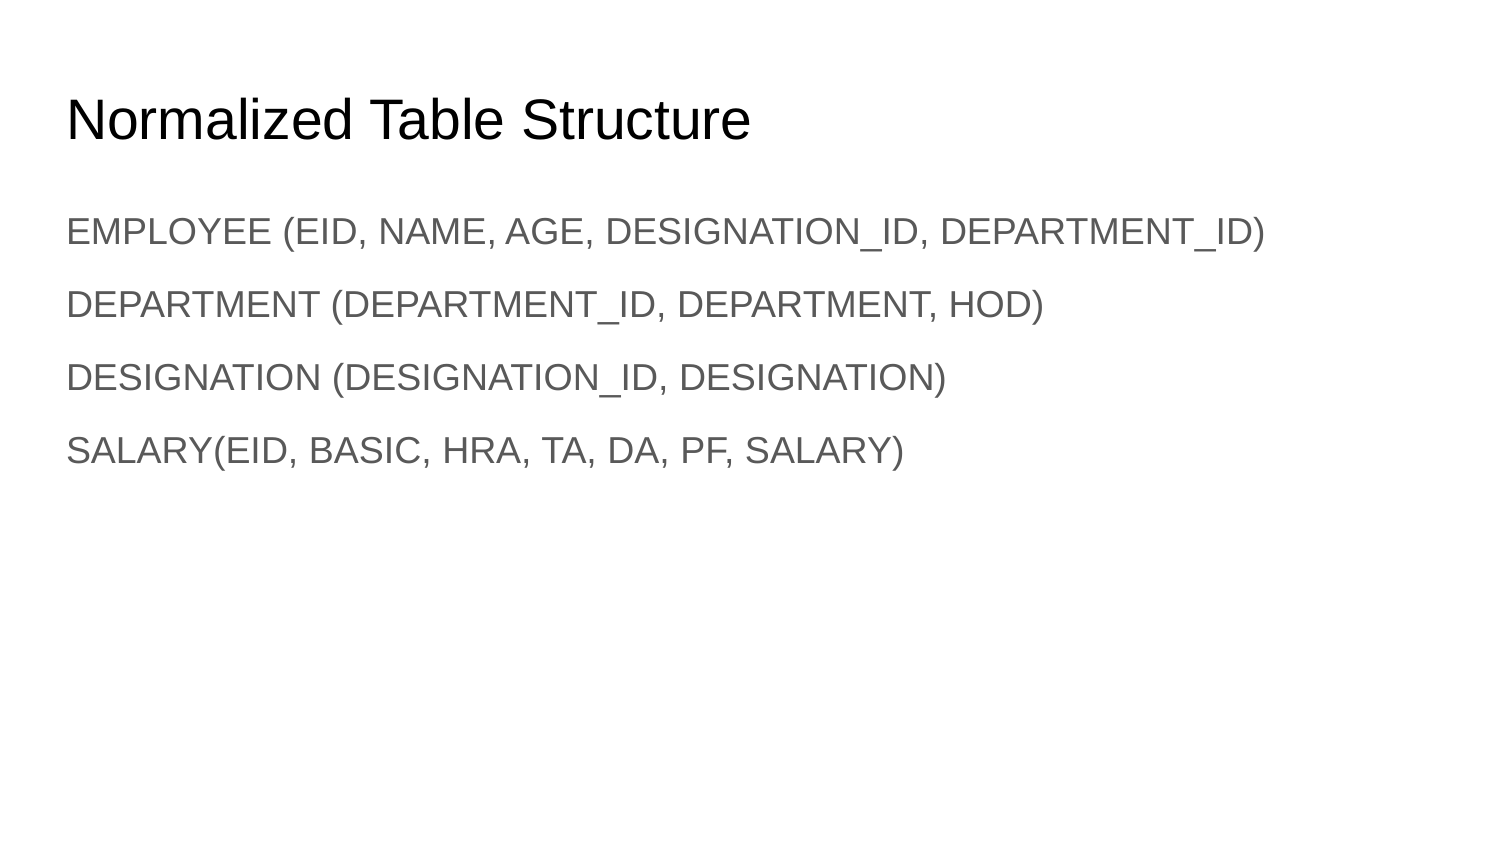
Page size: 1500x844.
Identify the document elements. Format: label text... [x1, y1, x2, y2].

title Normalized Table Structure [51, 72, 1449, 167]
list EMPLOYEE (EID, NAME, AGE, DESIGNATION_ID, DEPARTMENT_ID) DEPARTMENT (DEPARTMENT_ID, DEPARTMENT, HOD) DESIGNATION (DESIGNATION_ID, DESIGNATION) SALARY(EID, BASIC, HRA, TA, DA, PF, SALARY) [51, 189, 1449, 750]
